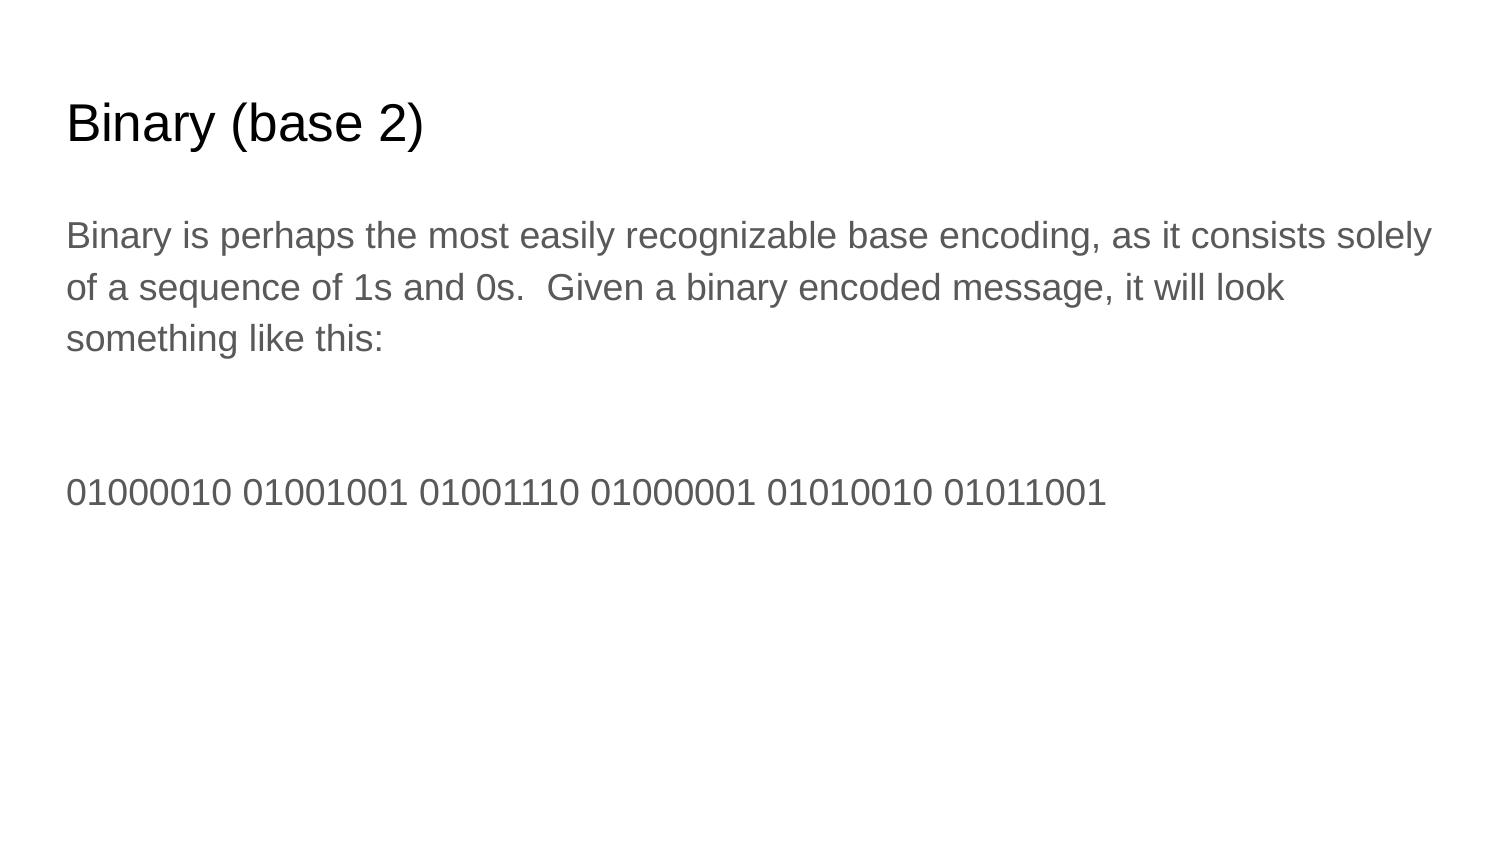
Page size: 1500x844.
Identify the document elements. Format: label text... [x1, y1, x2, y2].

list Binary is perhaps the most easily recognizable base encoding, as it consists solely of a sequence of 1s and 0s. Given a binary encoded message, it will look something like this: 01000010 01001001 01001110 01000001 01010010 01011001 [51, 189, 1449, 750]
title Binary (base 2) [51, 72, 1449, 167]
